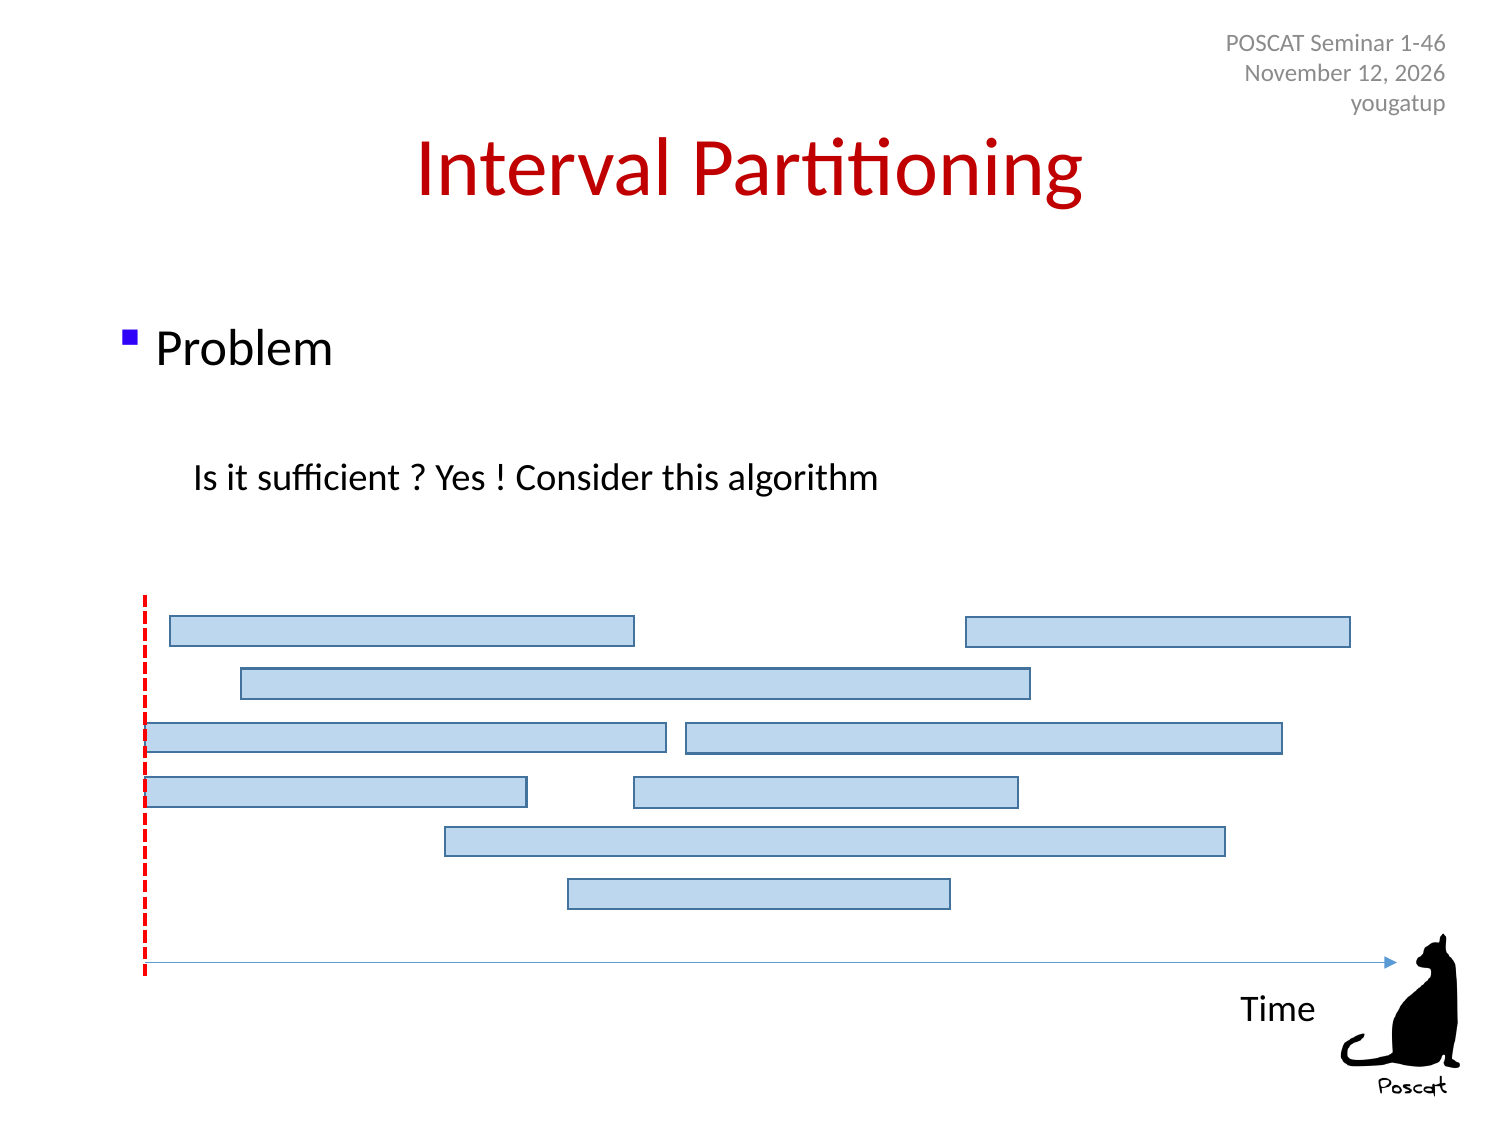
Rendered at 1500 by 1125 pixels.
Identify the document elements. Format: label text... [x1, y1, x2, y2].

text_box [633, 776, 1019, 809]
text_box [145, 722, 667, 753]
picture [1317, 927, 1500, 1103]
text_box [240, 667, 1031, 700]
text_box [169, 615, 635, 647]
text_box Time [1225, 976, 1317, 1037]
list Problem Is it sufficient ? Yes ! Consider this algorithm [103, 299, 1397, 1014]
text_box [567, 878, 951, 910]
text_box [965, 616, 1351, 648]
text_box [685, 722, 1283, 755]
title Interval Partitioning [103, 59, 1397, 278]
text_box [145, 776, 528, 808]
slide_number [1123, 29, 1462, 113]
text_box [444, 826, 1226, 857]
